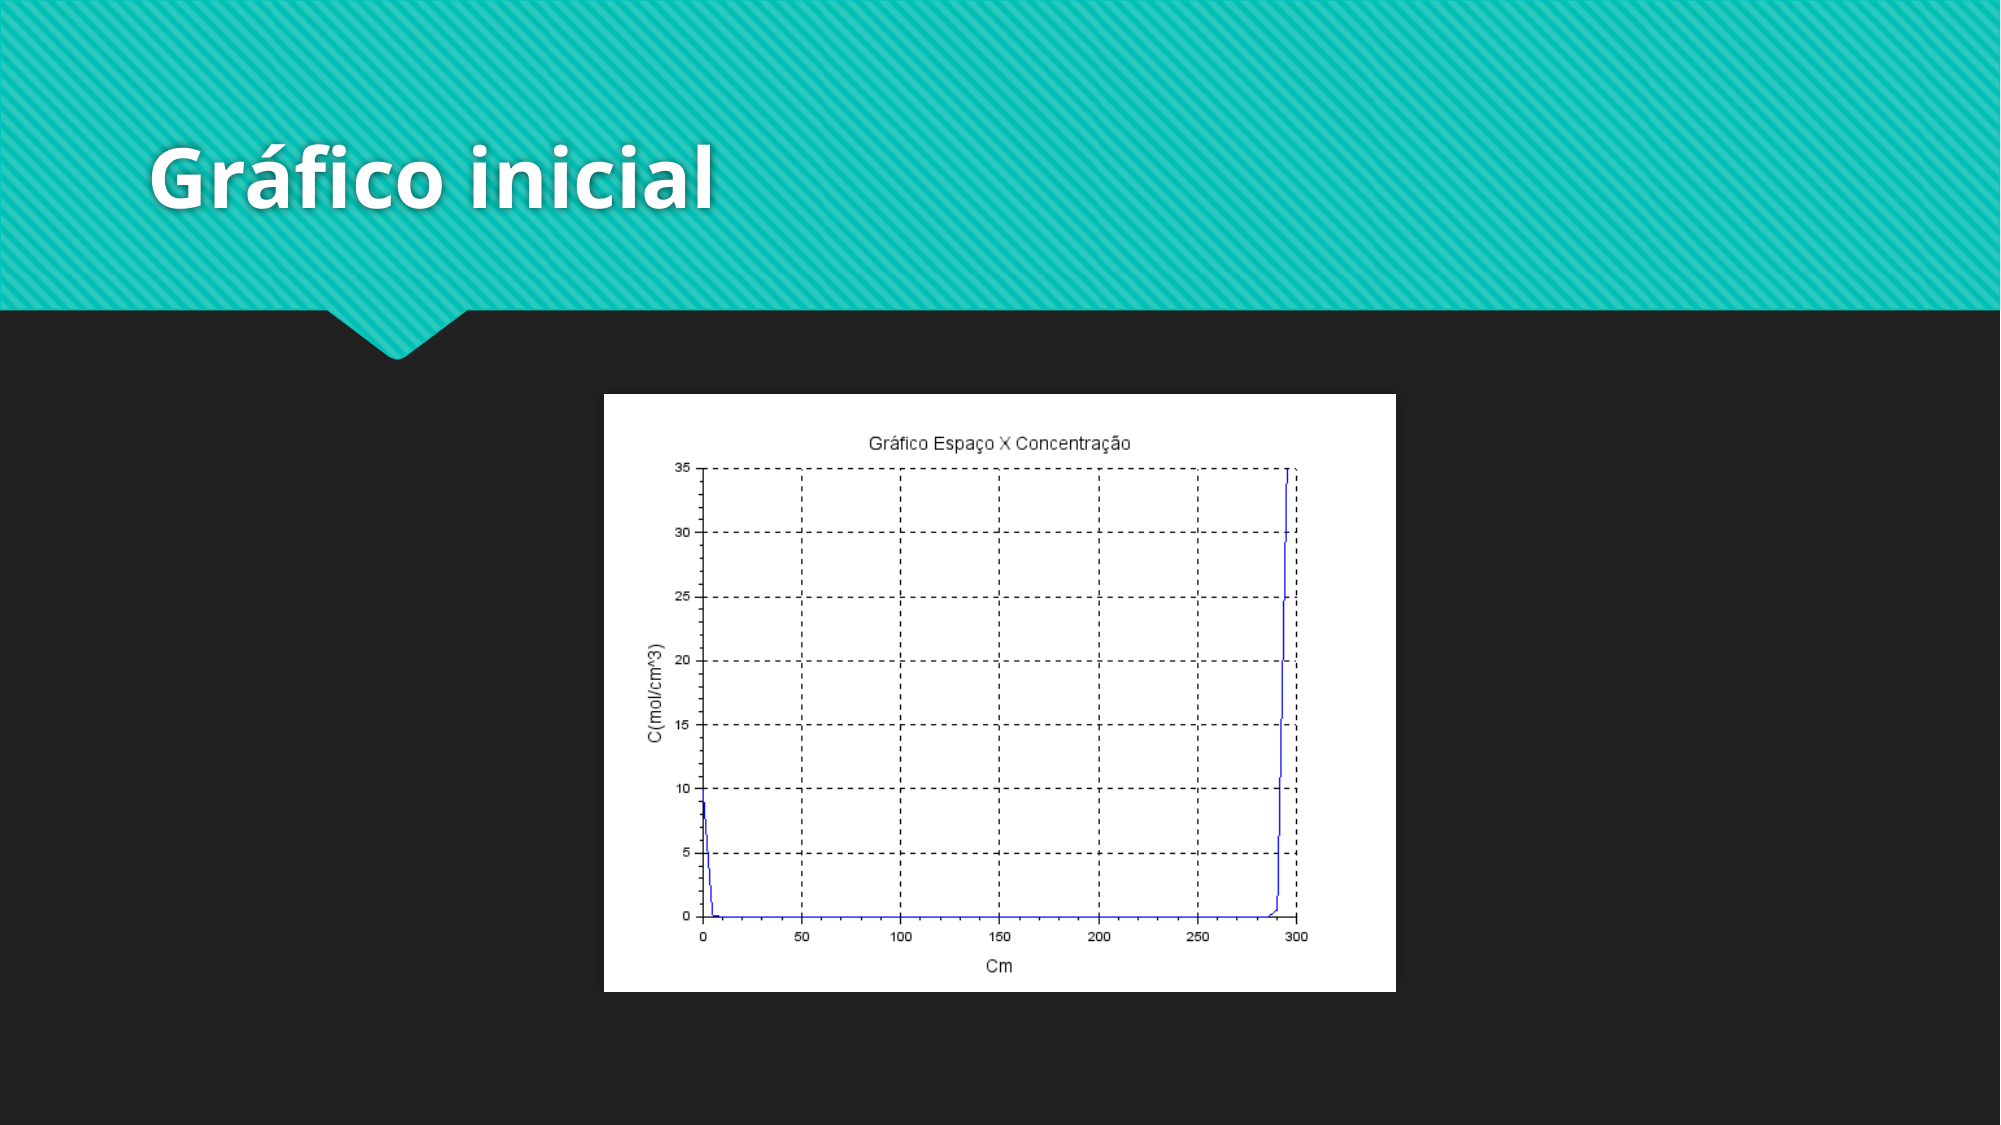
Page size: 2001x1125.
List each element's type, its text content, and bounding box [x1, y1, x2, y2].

title Gráfico inicial [132, 73, 1868, 233]
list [604, 394, 1396, 992]
